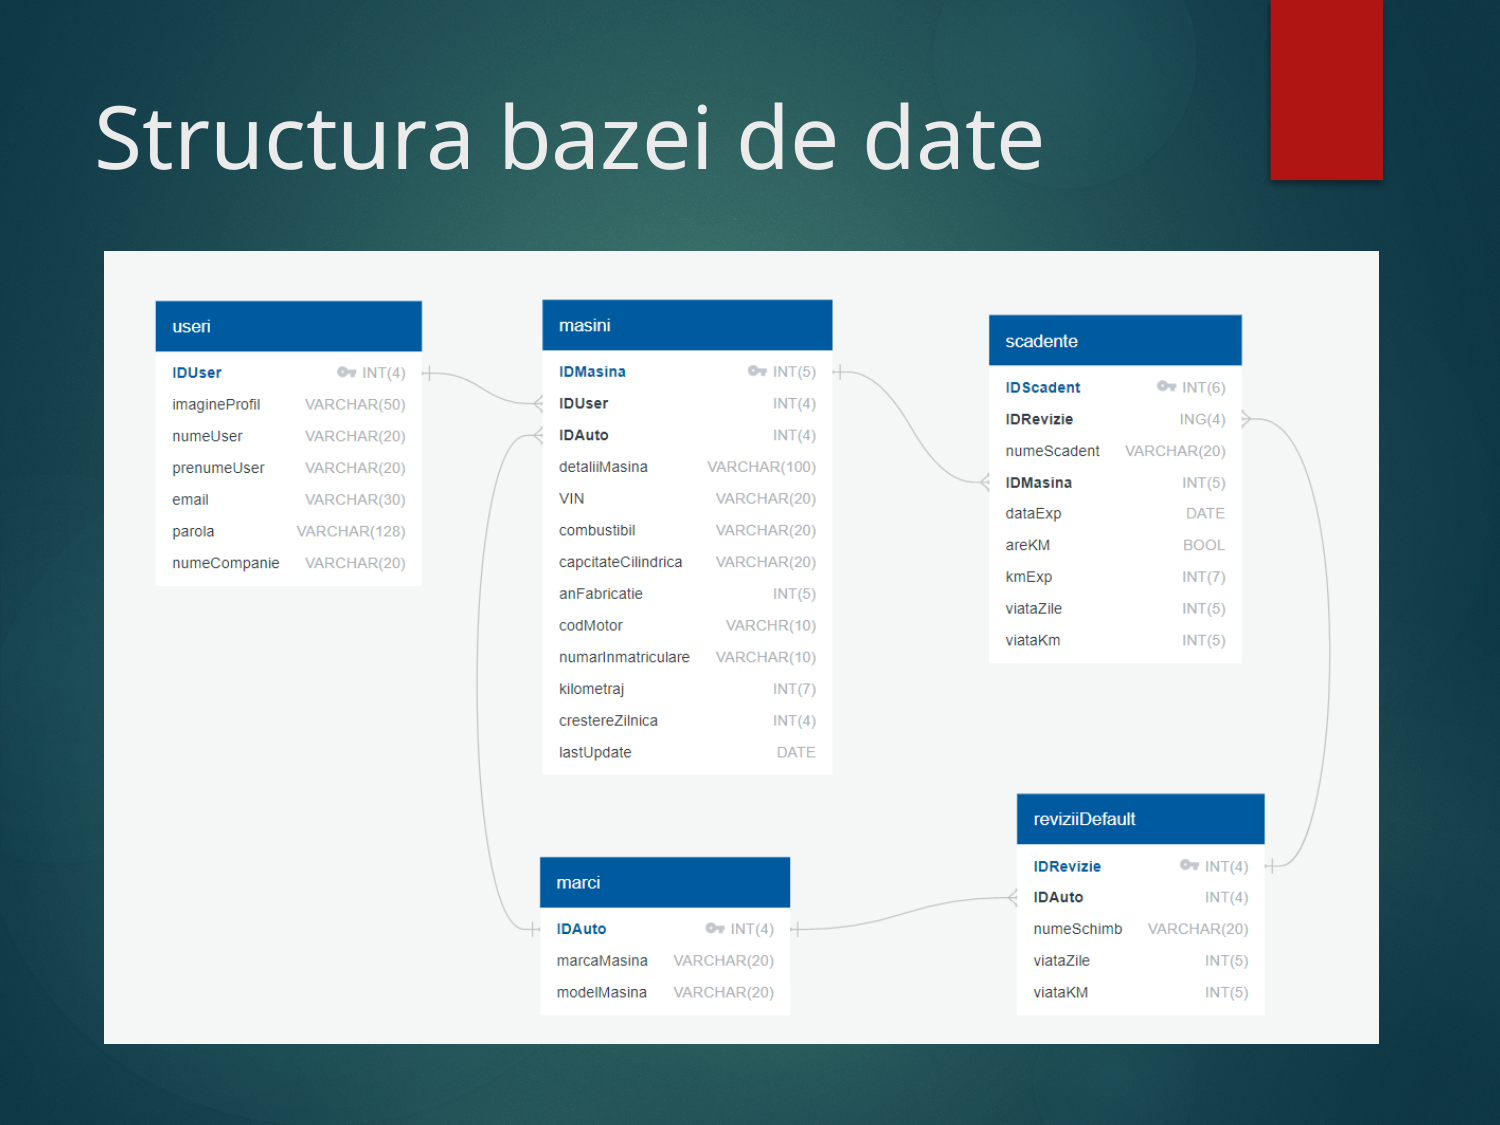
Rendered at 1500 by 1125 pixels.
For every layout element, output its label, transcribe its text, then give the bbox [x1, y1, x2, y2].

title Structura bazei de date [79, 74, 1237, 304]
picture [104, 250, 1379, 1045]
